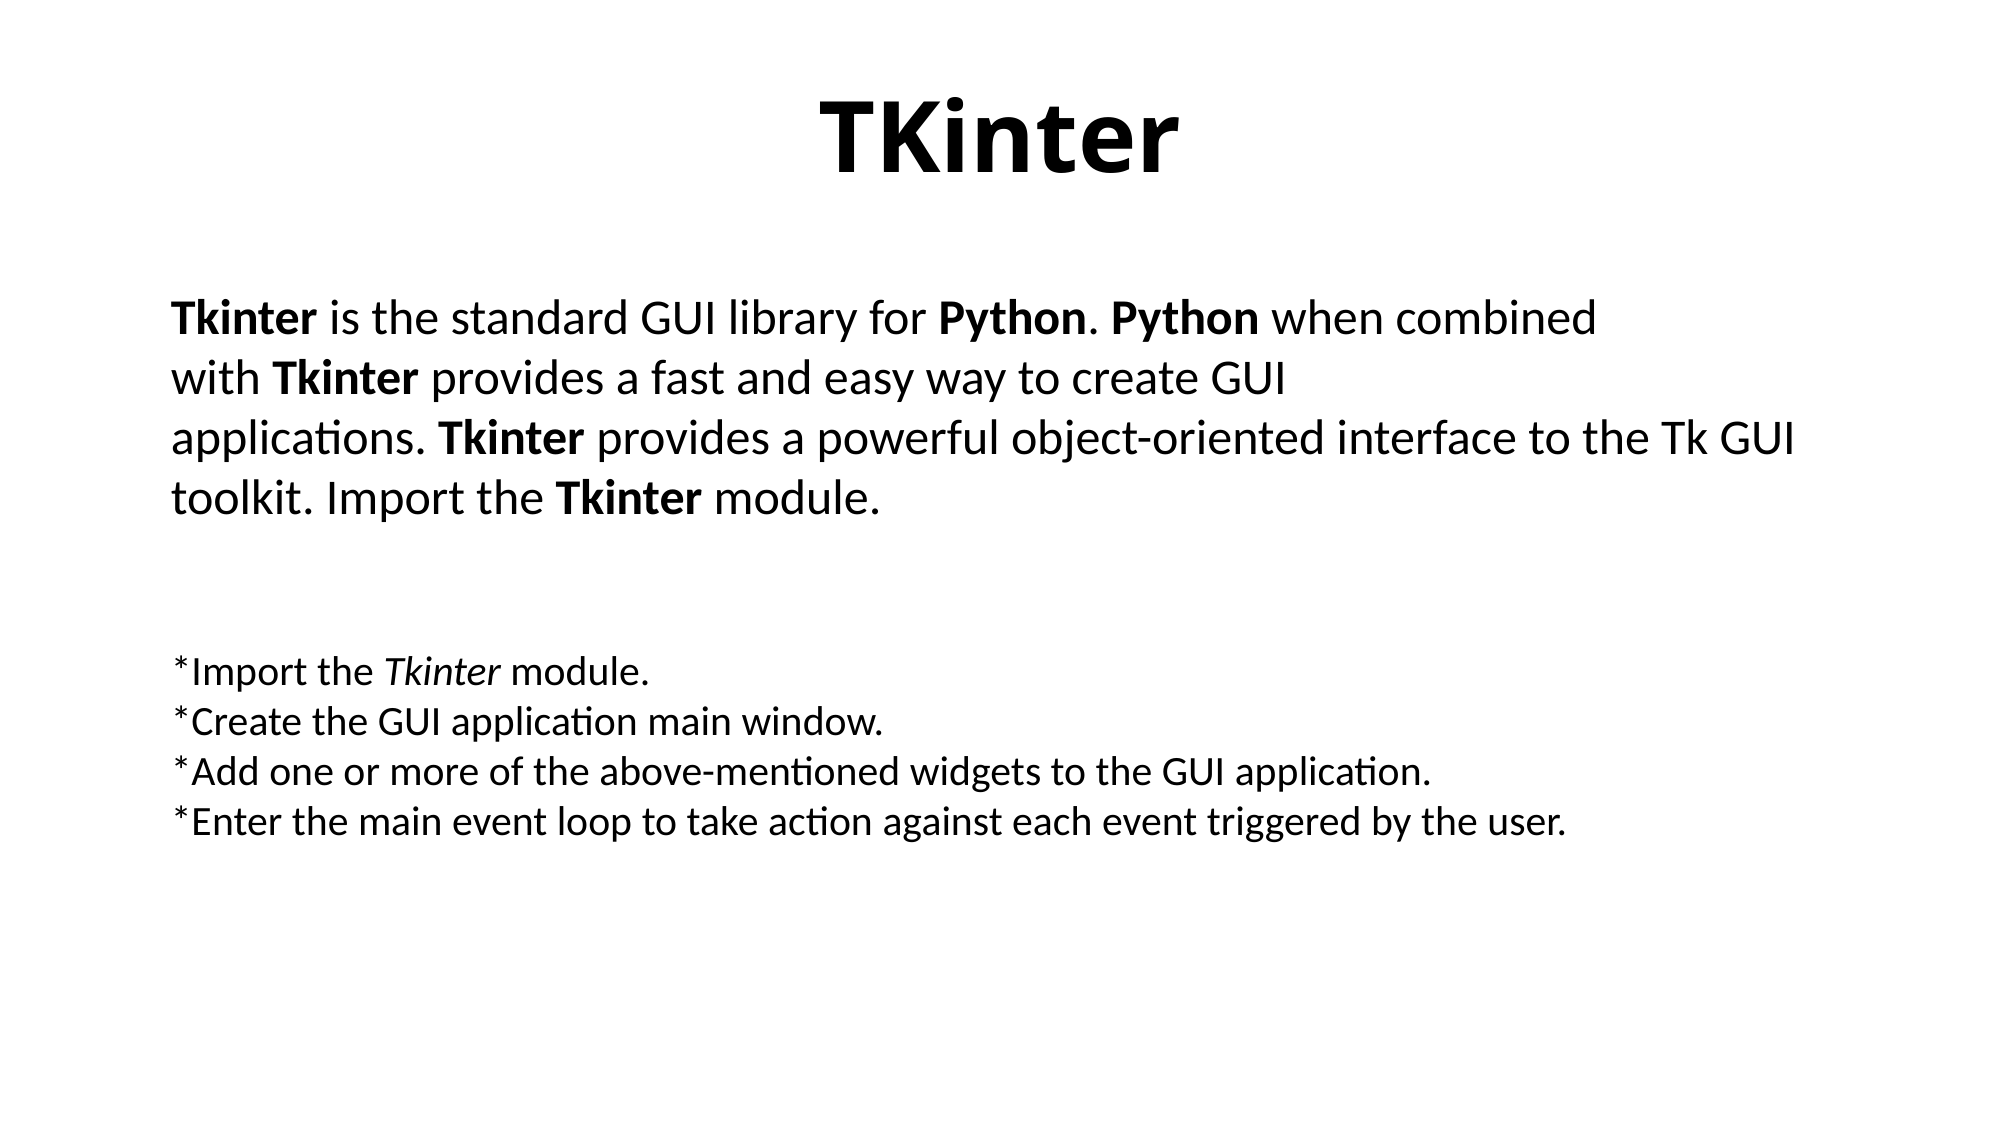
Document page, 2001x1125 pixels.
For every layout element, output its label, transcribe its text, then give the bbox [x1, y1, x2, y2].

title TKinter [249, 80, 1750, 194]
subtitle Tkinter is the standard GUI library for Python. Python when combined with Tkinter provides a fast and easy way to create GUI applications. Tkinter provides a powerful object-oriented interface to the Tk GUI toolkit. Import the Tkinter module. *Import the Tkinter module. *Create the GUI application main window. *Add one or more of the above-mentioned widgets to the GUI application. *Enter the main event loop to take action against each event triggered by the user. [170, 194, 1830, 900]
